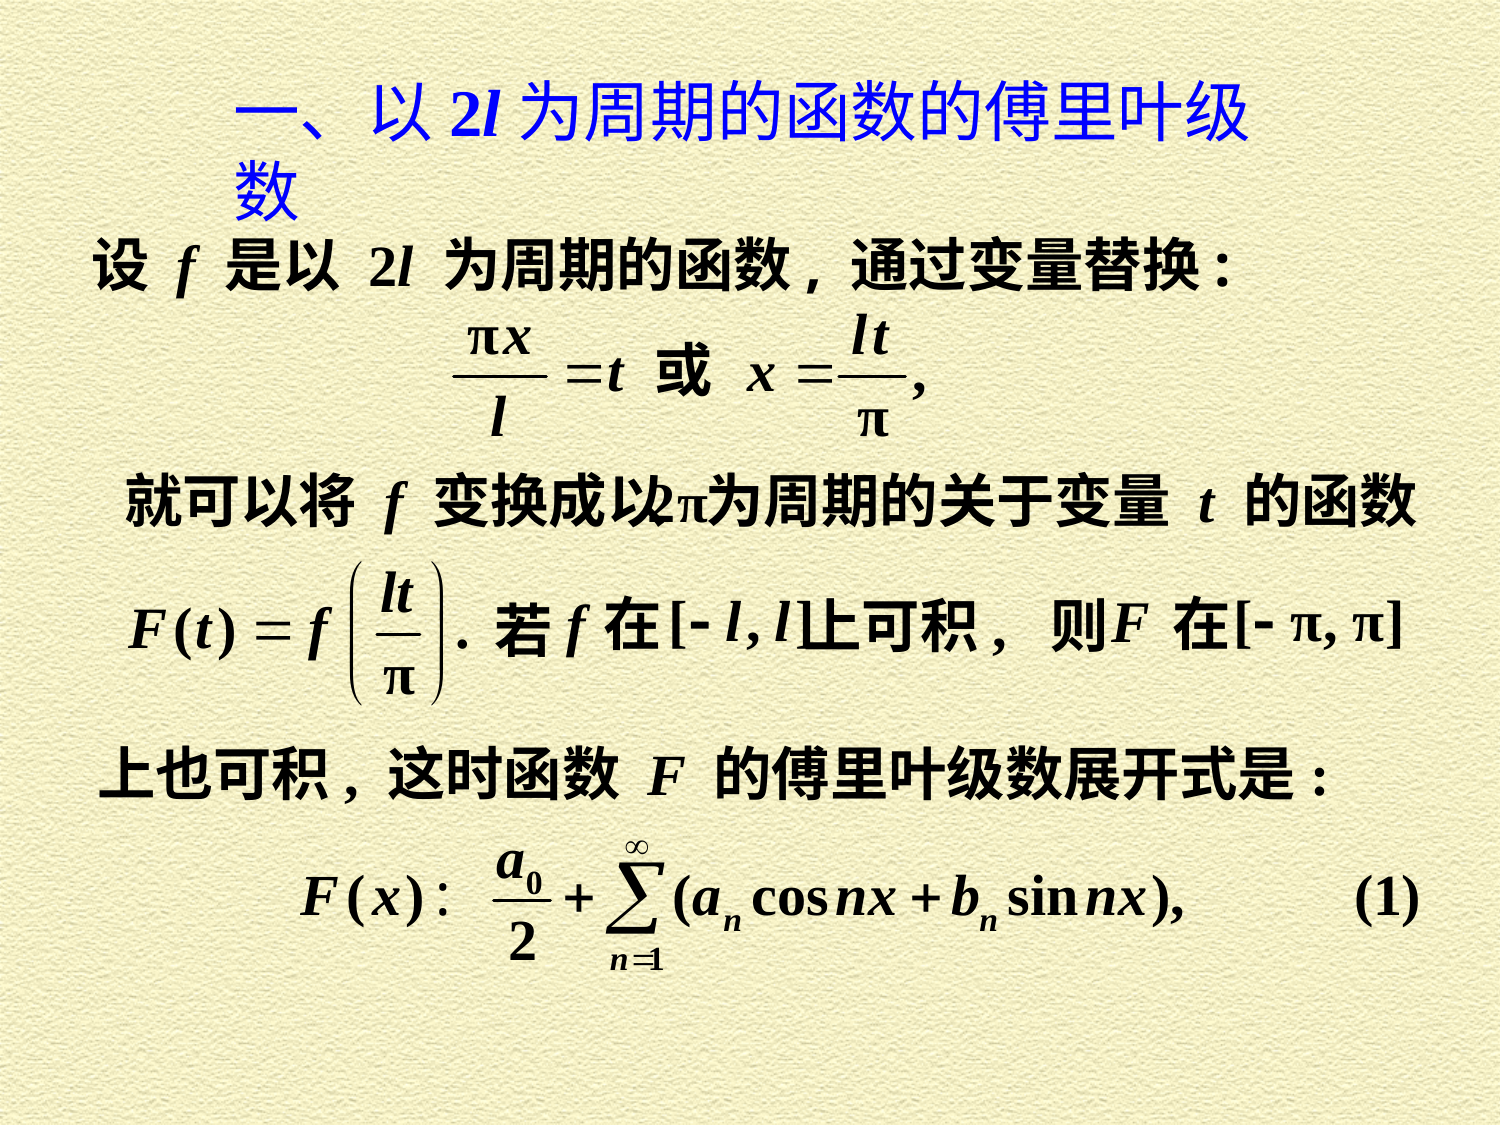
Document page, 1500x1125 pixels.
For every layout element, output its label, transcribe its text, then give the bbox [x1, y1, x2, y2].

text_box 上也可积, 这时函数 F 的傅里叶级数展开式是: [82, 729, 1359, 814]
picture [0, 0, 1500, 1125]
text_box 一、以2l为周期的函数的傅里叶级数 [218, 62, 1316, 237]
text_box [123, 556, 1406, 712]
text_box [100, 456, 1456, 542]
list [296, 823, 1424, 976]
text_box 设 f 是以 2l 为周期的函数, 通过变量替换: [76, 220, 1261, 305]
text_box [449, 304, 931, 444]
